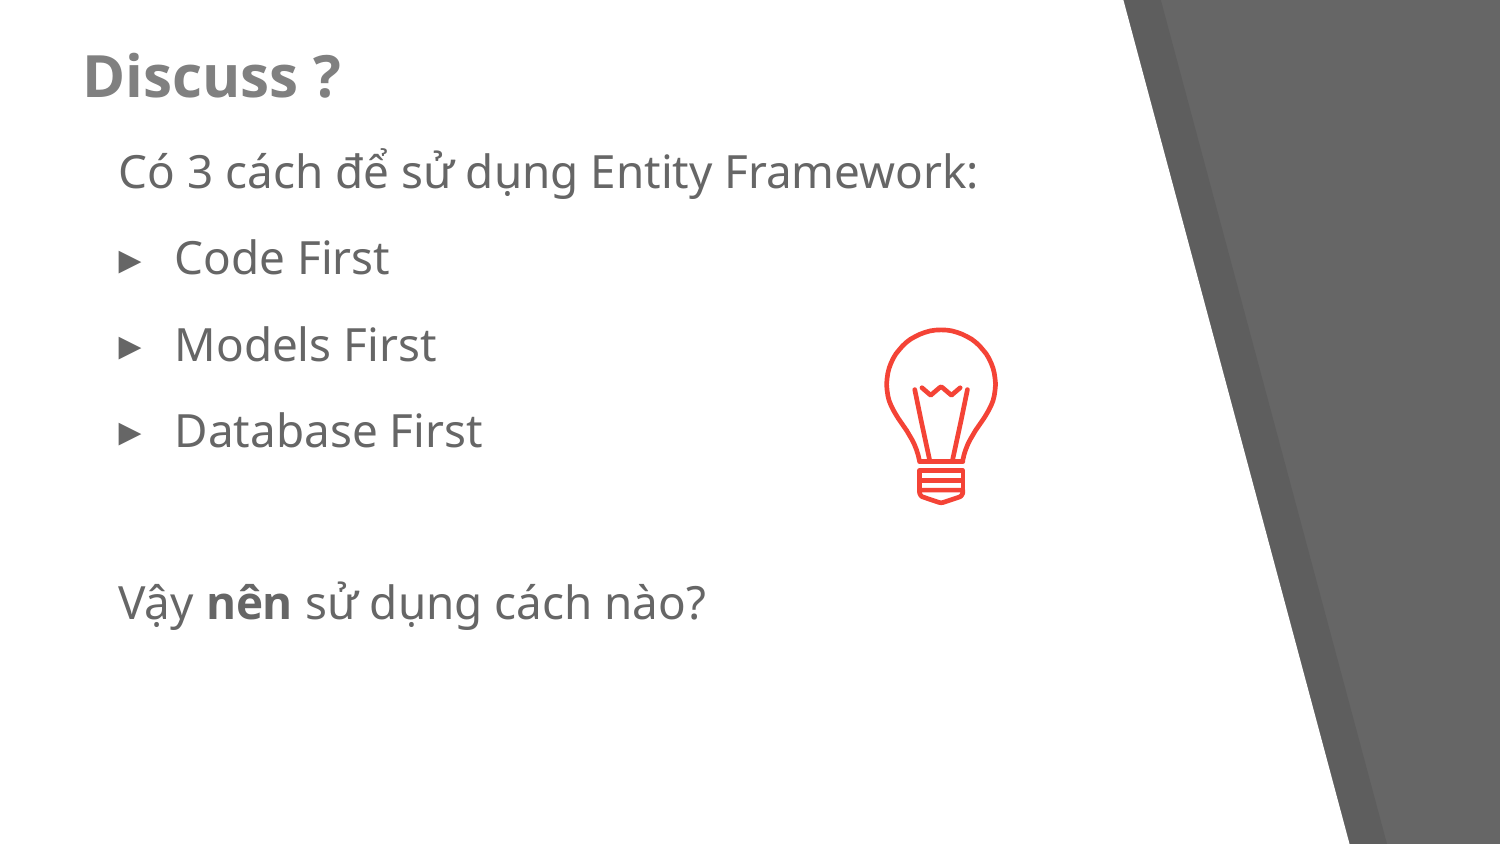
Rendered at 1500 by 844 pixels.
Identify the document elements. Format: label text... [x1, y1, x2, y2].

title Discuss ? [67, 54, 942, 125]
list Có 3 cách để sử dụng Entity Framework: Code First Models First Database First Vậy nên sử dụng cách nào? [103, 127, 1328, 745]
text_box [886, 329, 996, 504]
